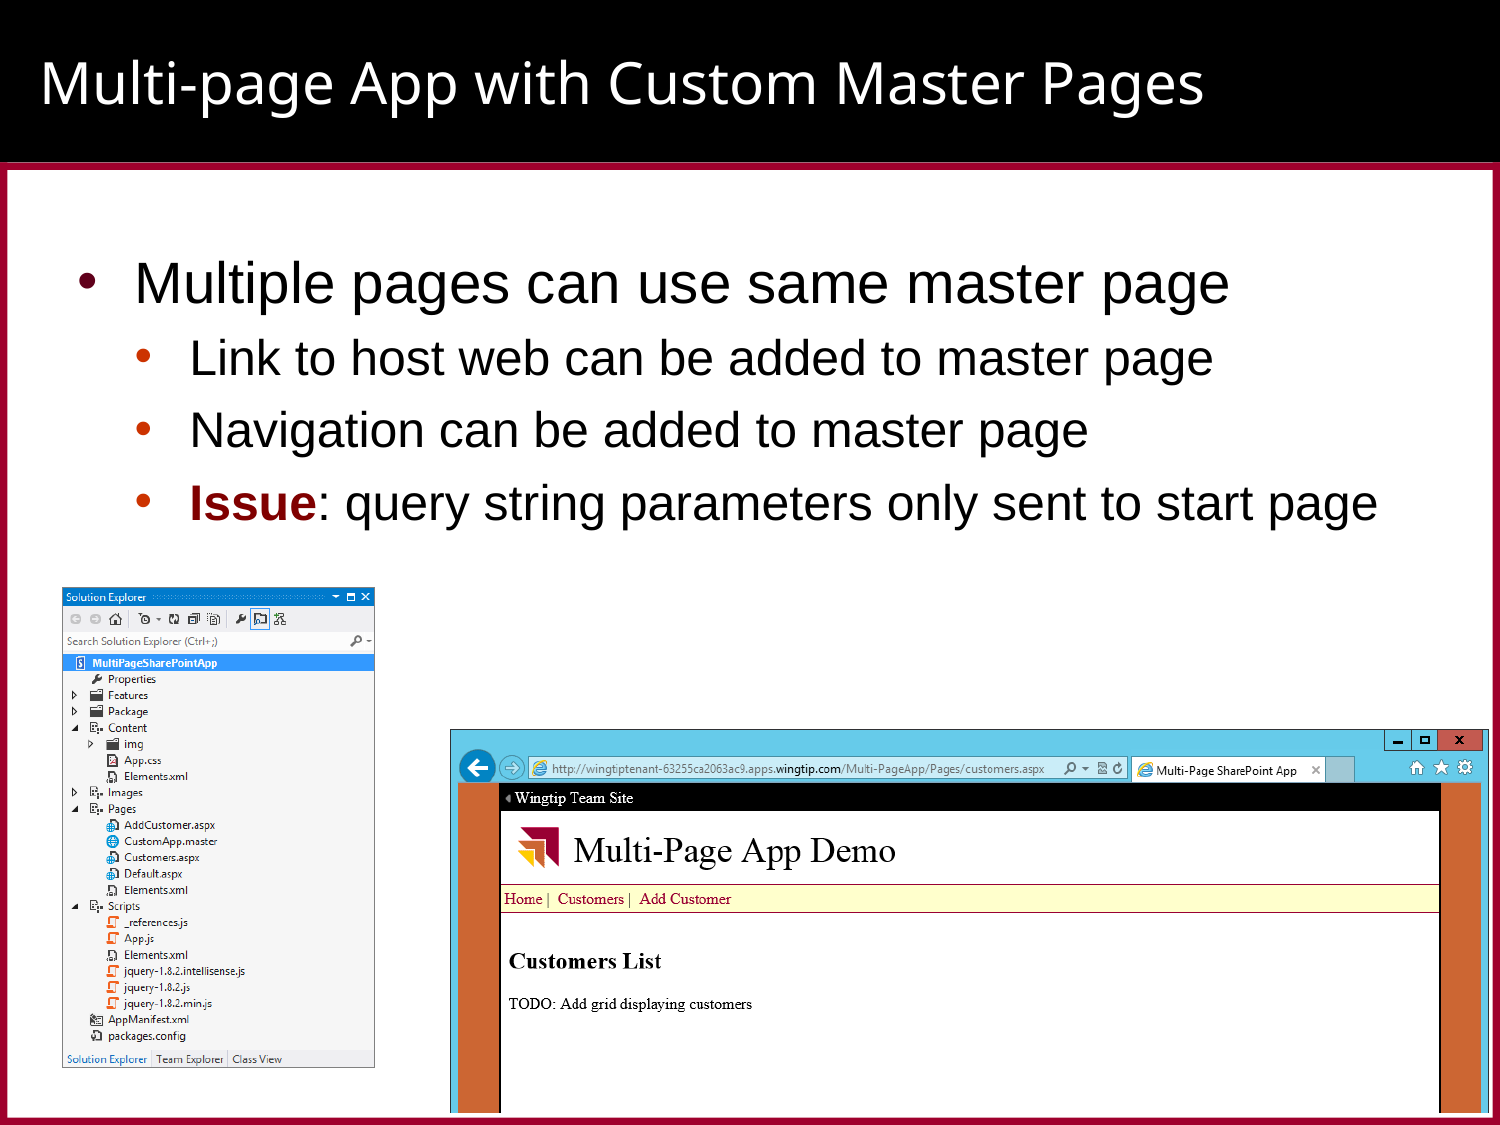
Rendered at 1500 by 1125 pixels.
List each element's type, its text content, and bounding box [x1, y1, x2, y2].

picture [449, 729, 1490, 1113]
picture [61, 587, 376, 1068]
list Multiple pages can use same master page Link to host web can be added to master page Navigation can be added to master page Issue: query string parameters only sent to start page [62, 237, 1438, 1088]
title Multi-page App with Custom Master Pages [24, 12, 1438, 150]
